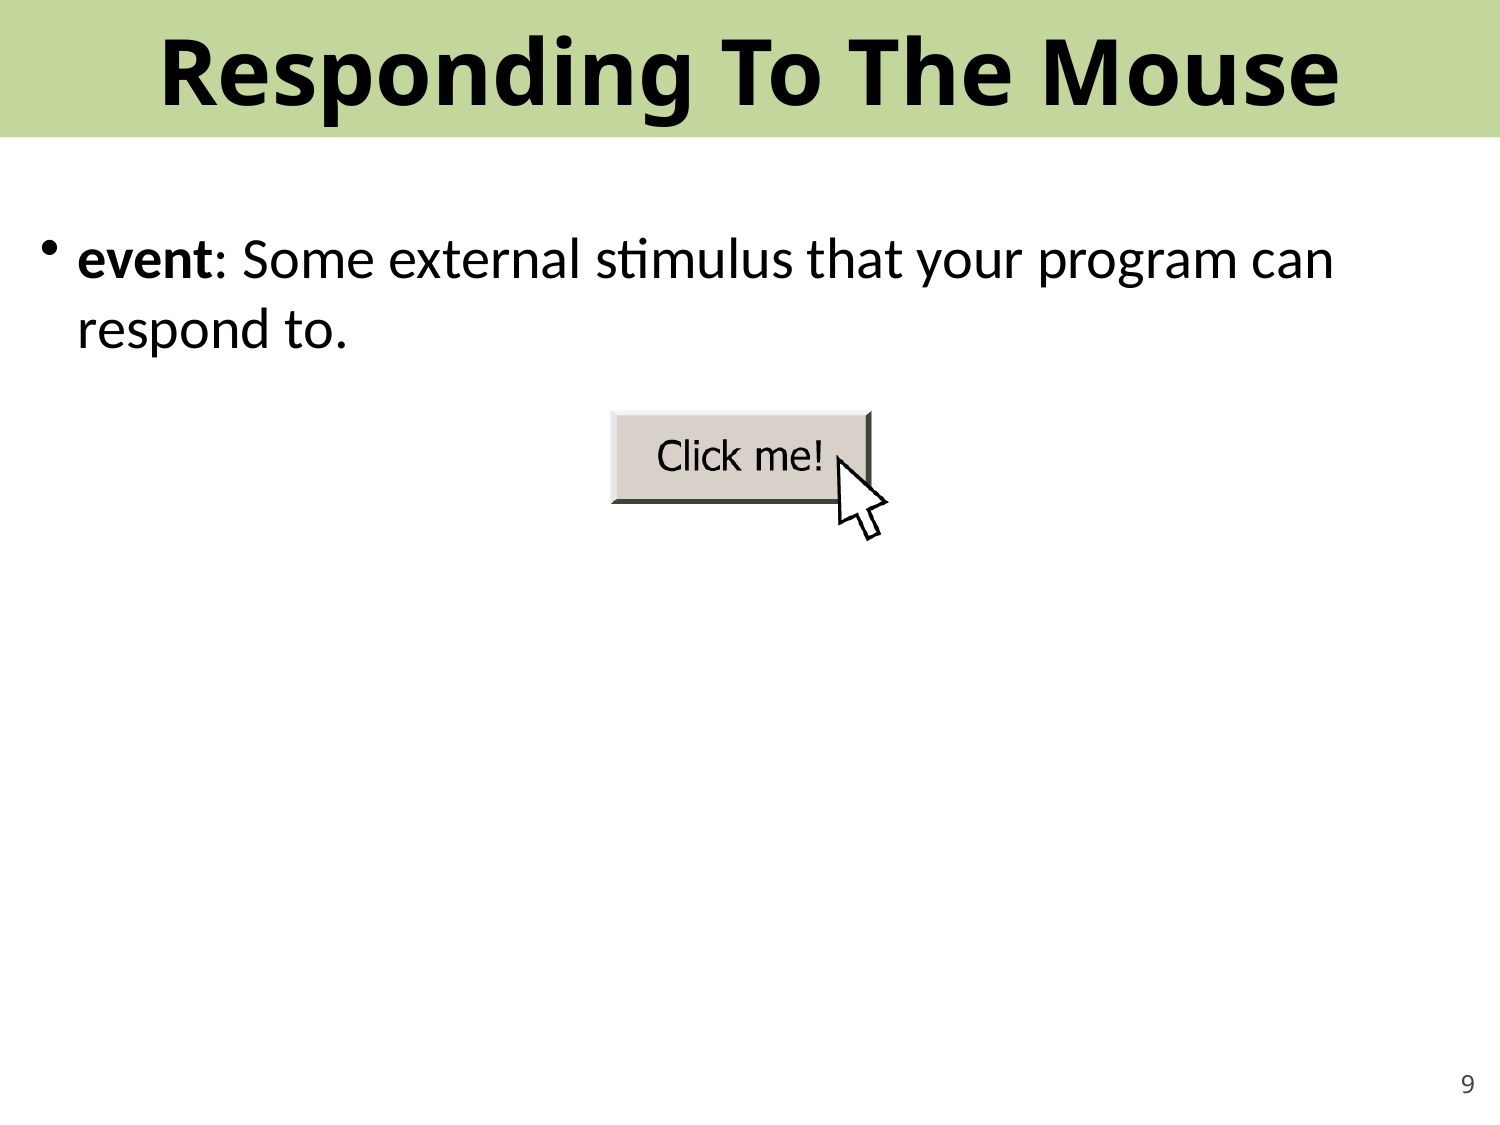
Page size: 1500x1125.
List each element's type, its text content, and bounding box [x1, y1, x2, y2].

list event: Some external stimulus that your program can respond to. [24, 212, 1475, 1063]
picture [606, 406, 894, 544]
title Responding To The Mouse [75, 0, 1425, 138]
